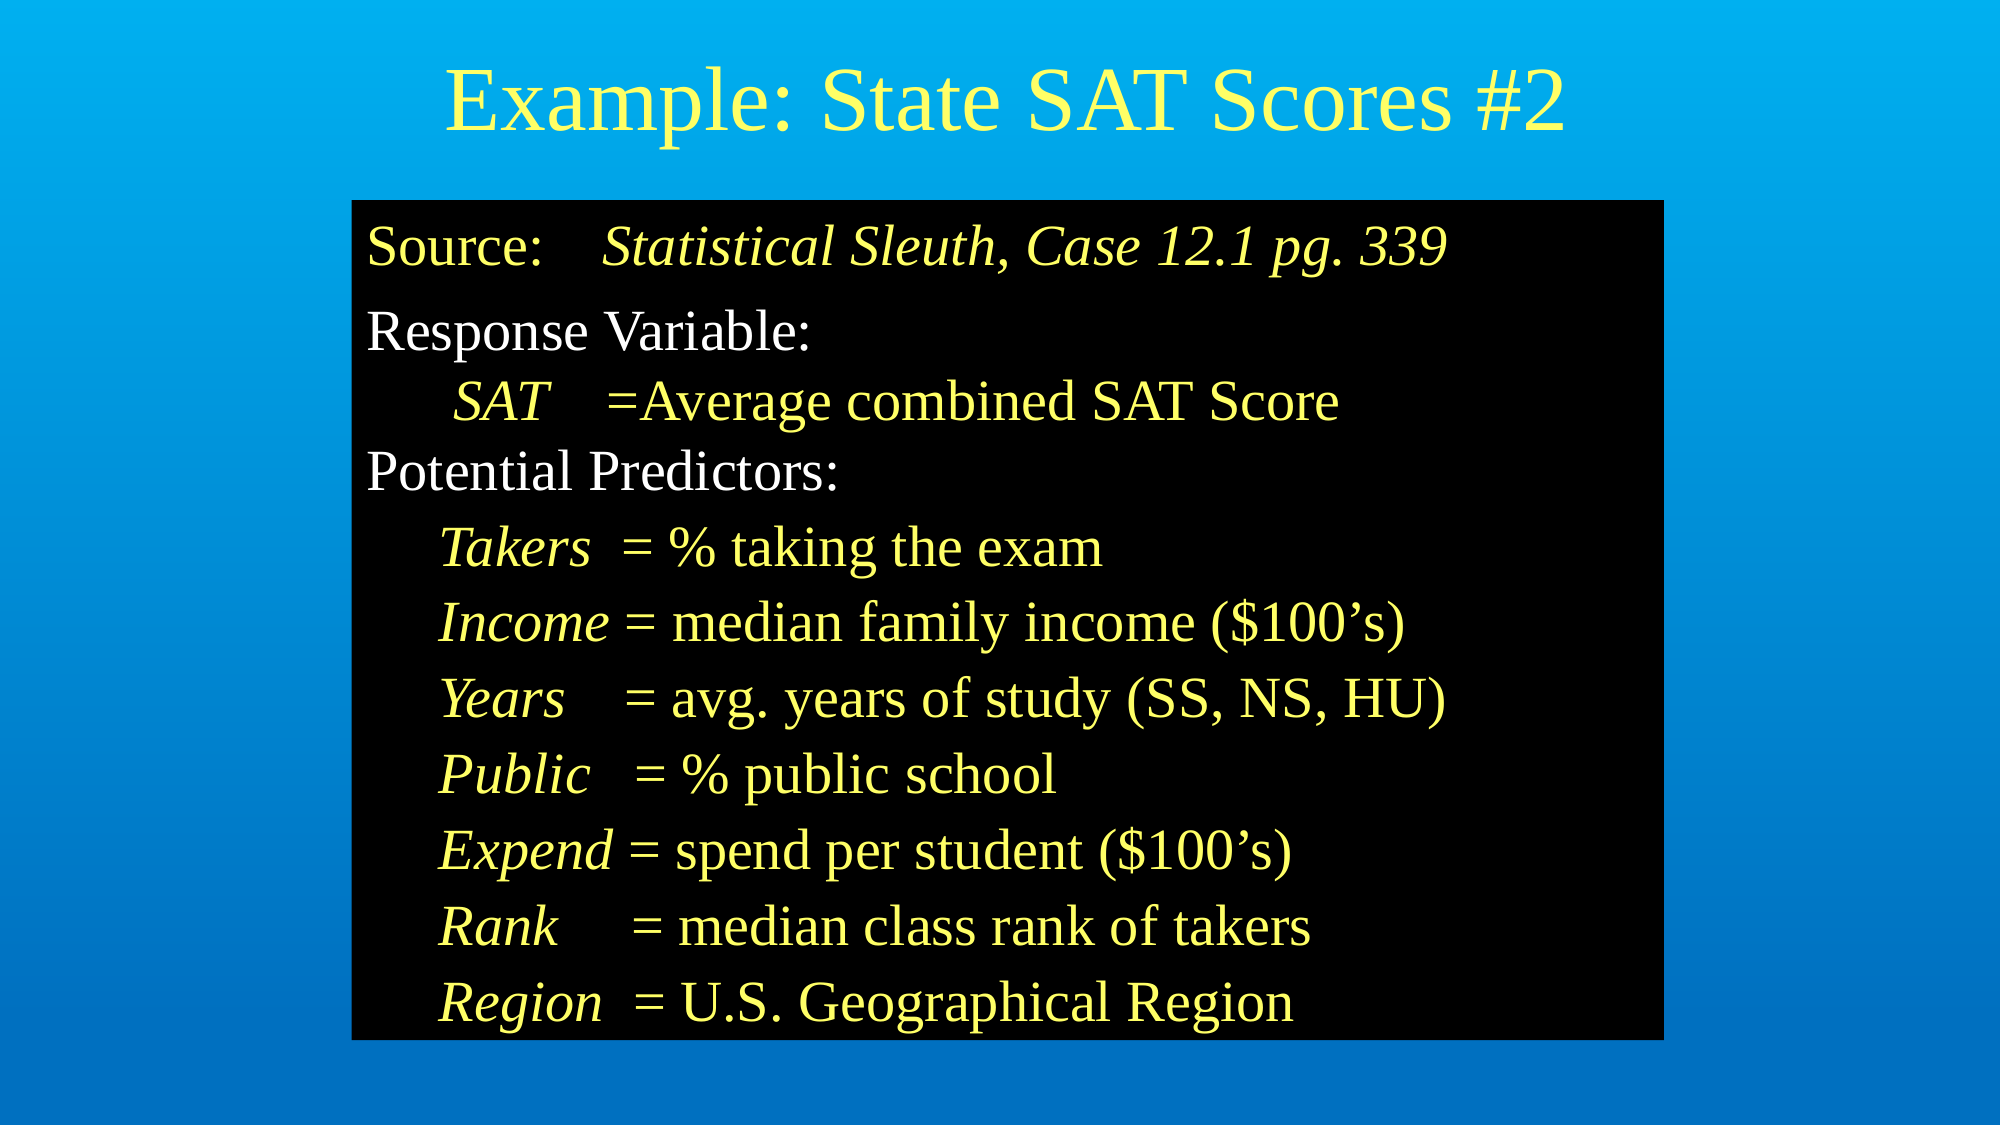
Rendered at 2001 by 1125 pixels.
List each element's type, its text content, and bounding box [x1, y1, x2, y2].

text_box Source: Statistical Sleuth, Case 12.1 pg. 339 Response Variable: SAT =Average combined SAT Score Potential Predictors: Takers = % taking the exam Income = median family income ($100’s) Years = avg. years of study (SS, NS, HU) Public = % public school Expend = spend per student ($100’s) Rank = median class rank of takers Region = U.S. Geographical Region [351, 200, 1664, 1041]
title Example: State SAT Scores #2 [370, 0, 1646, 188]
